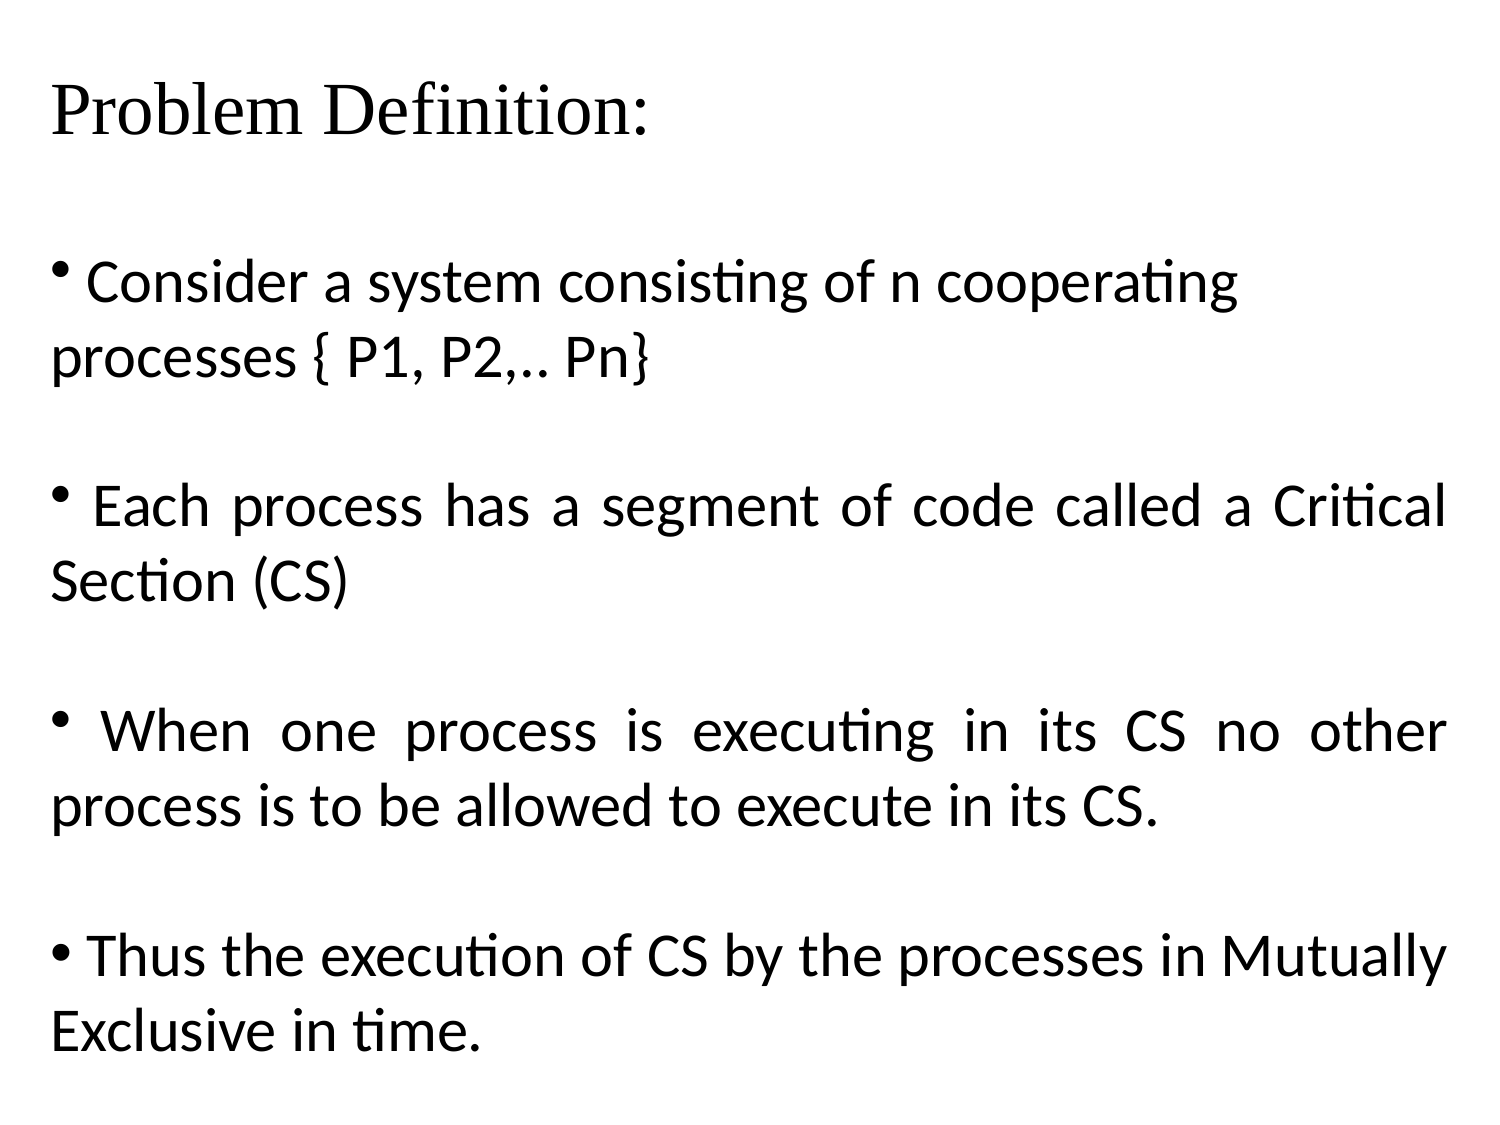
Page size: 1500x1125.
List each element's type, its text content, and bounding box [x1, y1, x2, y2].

list Problem Definition: Consider a system consisting of n cooperating processes { P1, P2,.. Pn} Each process has a segment of code called a Critical Section (CS) When one process is executing in its CS no other process is to be allowed to execute in its CS. Thus the execution of CS by the processes in Mutually Exclusive in time. [35, 52, 1465, 1064]
